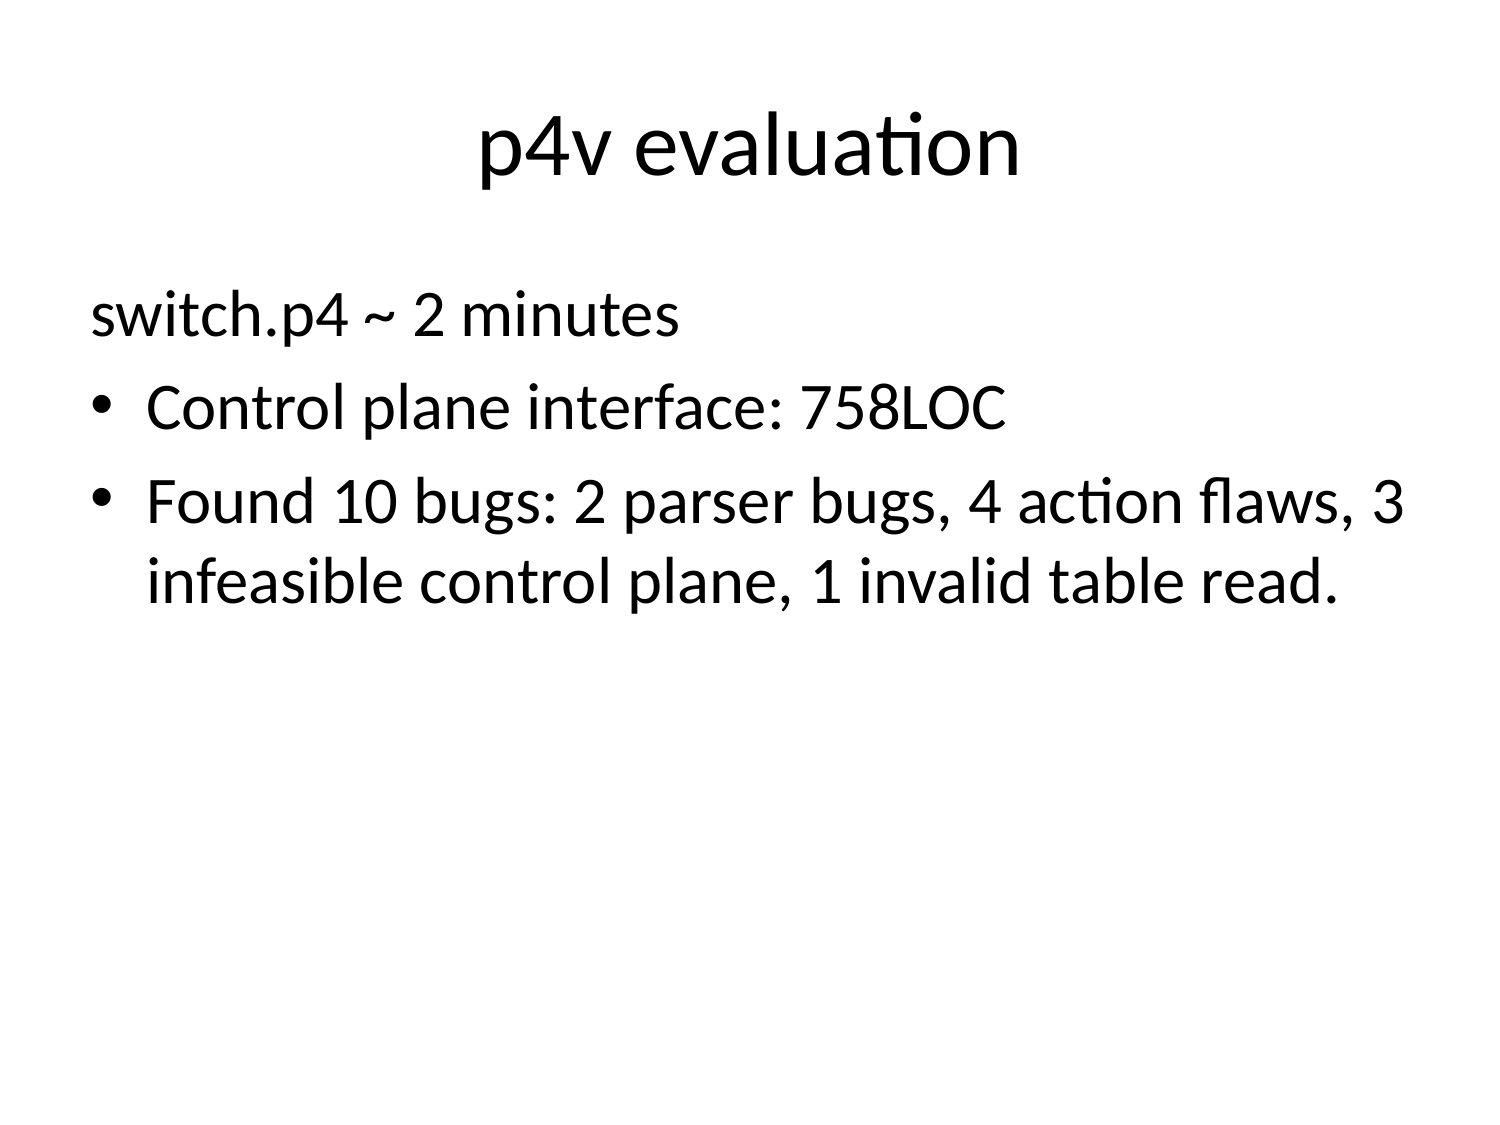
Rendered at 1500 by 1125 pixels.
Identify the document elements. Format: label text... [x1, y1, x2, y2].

list switch.p4 ~ 2 minutes Control plane interface: 758LOC Found 10 bugs: 2 parser bugs, 4 action flaws, 3 infeasible control plane, 1 invalid table read. [75, 262, 1425, 1005]
title p4v evaluation [75, 45, 1425, 233]
